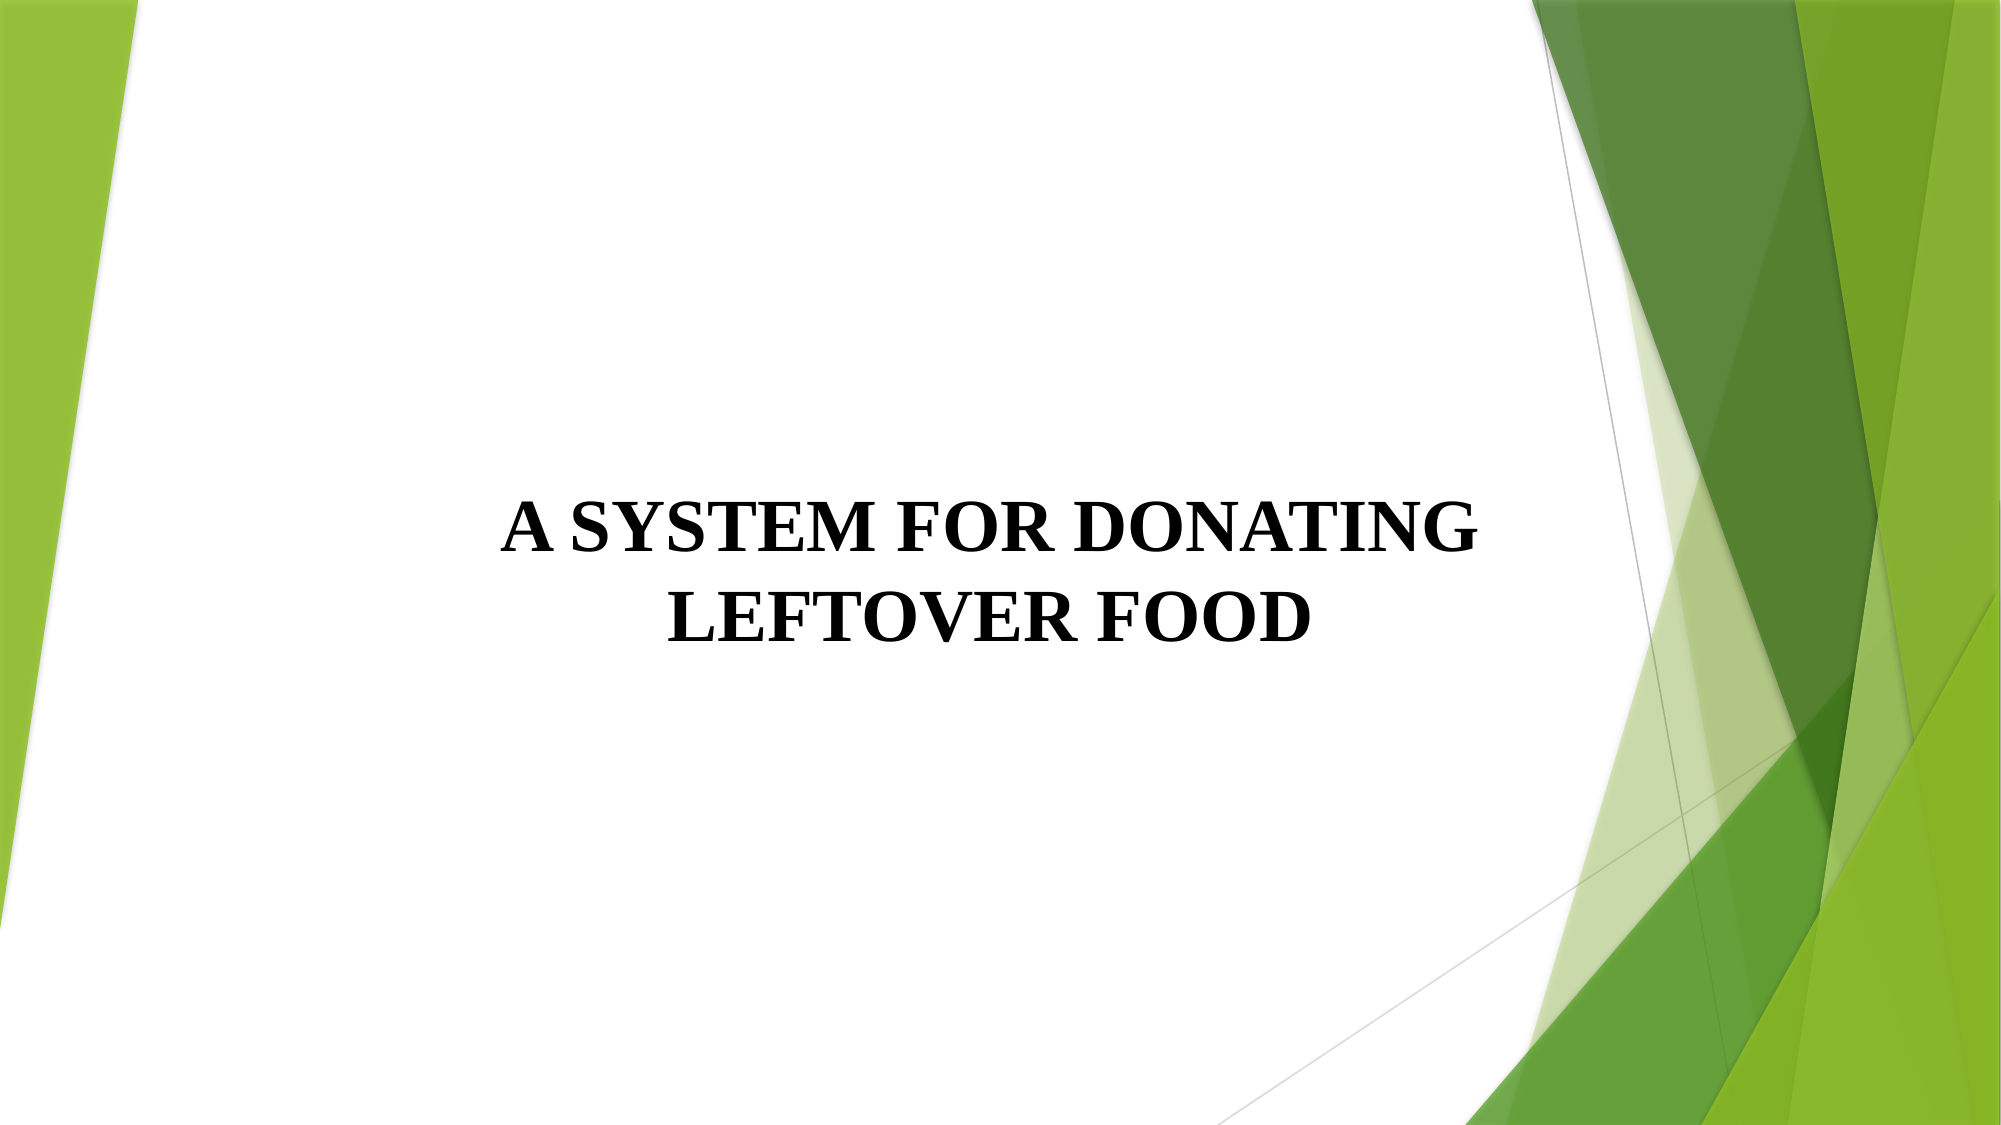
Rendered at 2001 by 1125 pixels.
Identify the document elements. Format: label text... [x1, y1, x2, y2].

title A SYSTEM FOR DONATING LEFTOVER FOOD [0, 394, 2000, 665]
